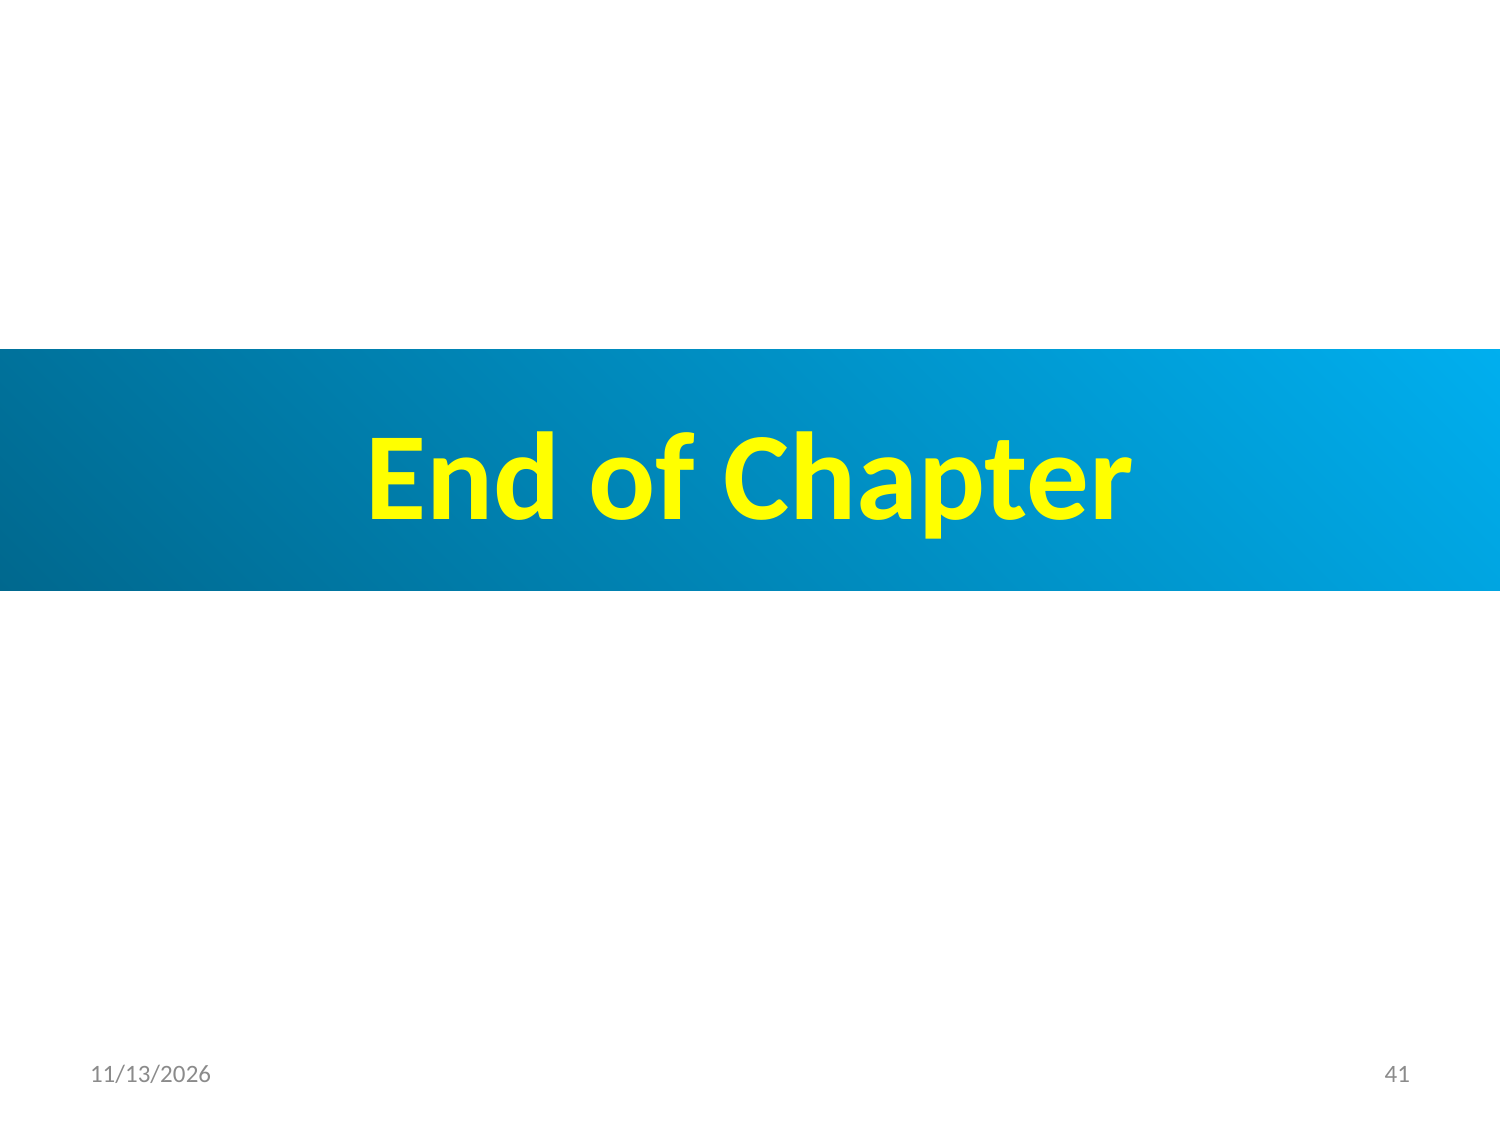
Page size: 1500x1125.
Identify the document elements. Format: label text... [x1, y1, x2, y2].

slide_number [75, 1042, 425, 1103]
title End of Chapter [0, 349, 1500, 591]
slide_number 41 [1074, 1042, 1425, 1103]
